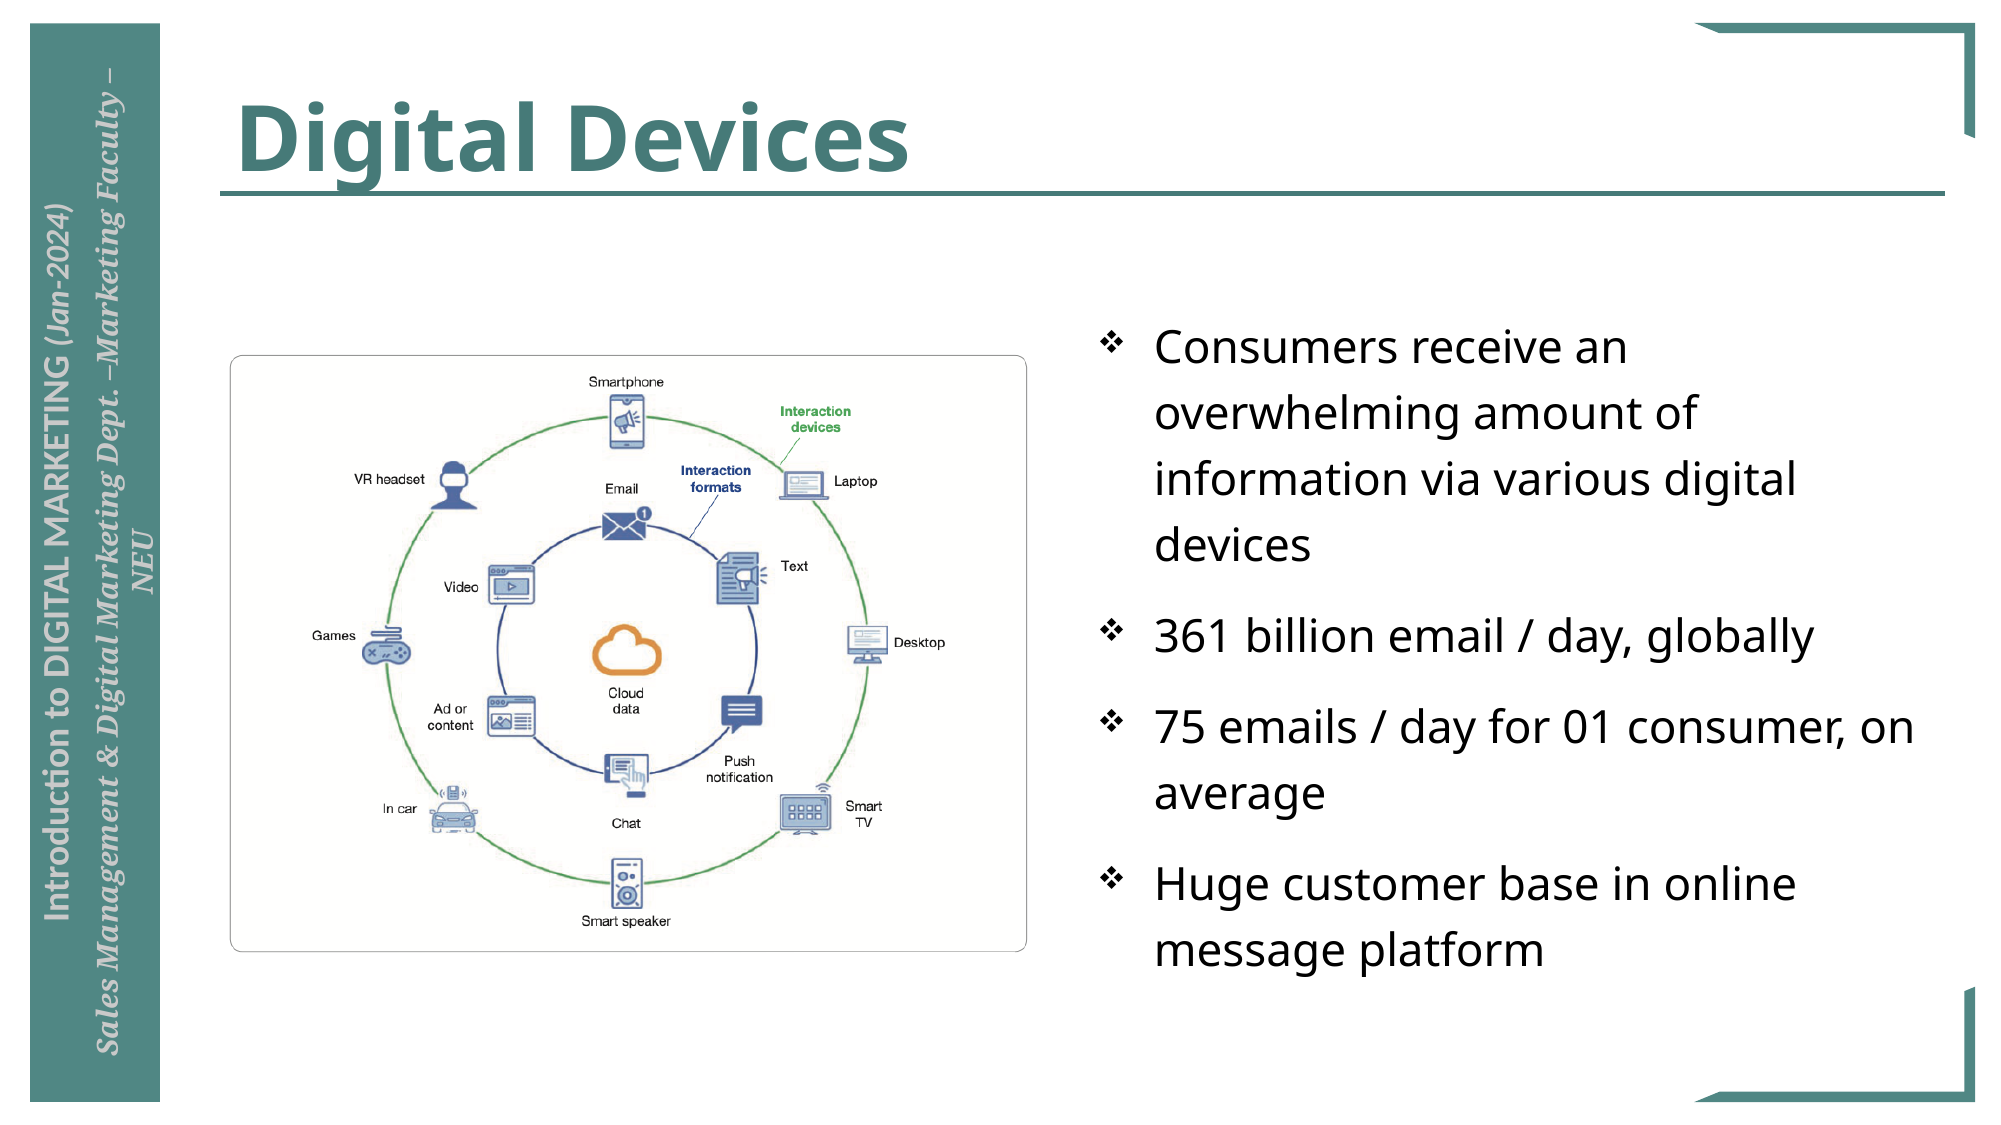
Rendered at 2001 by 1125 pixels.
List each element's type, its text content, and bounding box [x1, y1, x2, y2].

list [220, 347, 1038, 966]
title Digital Devices [220, 55, 1946, 229]
list Consumers receive an overwhelming amount of information via various digital devices 361 billion email / day, globally 75 emails / day for 01 consumer, on average Huge customer base in online message platform [1082, 299, 1933, 1014]
